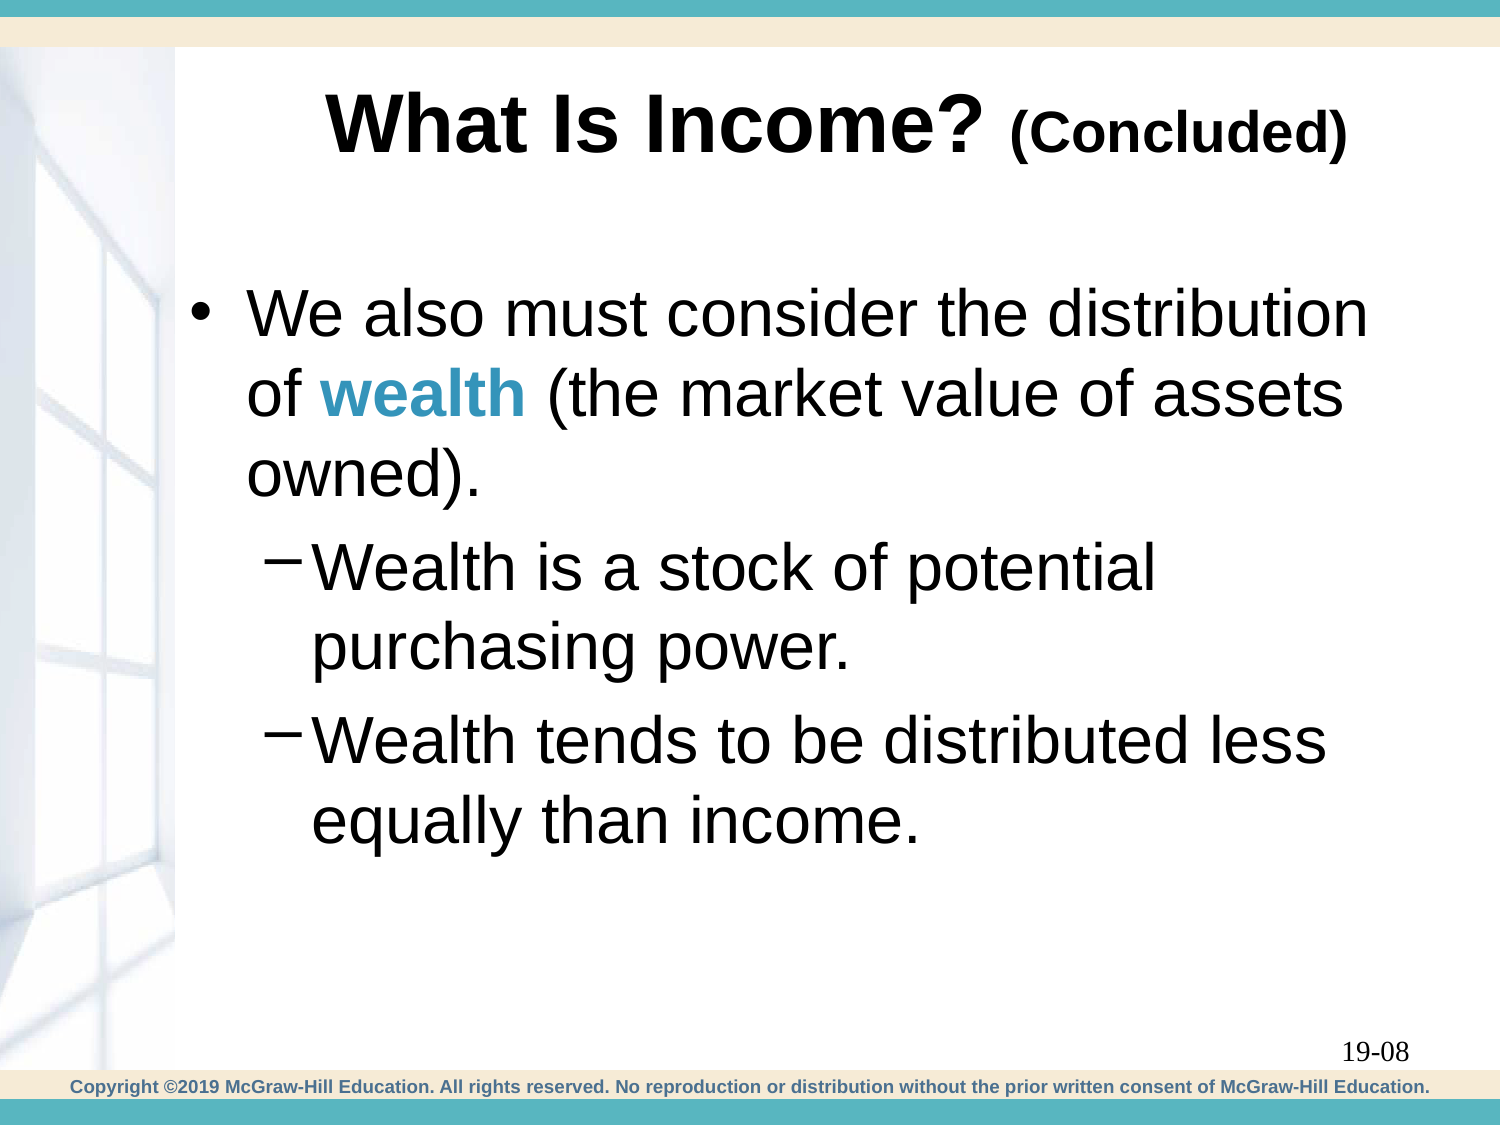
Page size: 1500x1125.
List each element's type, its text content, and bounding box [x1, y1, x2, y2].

title What Is Income? (Concluded) [174, 0, 1500, 238]
slide_number 19-08 [1074, 1024, 1425, 1103]
list We also must consider the distribution of wealth (the market value of assets owned). Wealth is a stock of potential purchasing power. Wealth tends to be distributed less equally than income. [174, 262, 1413, 1005]
